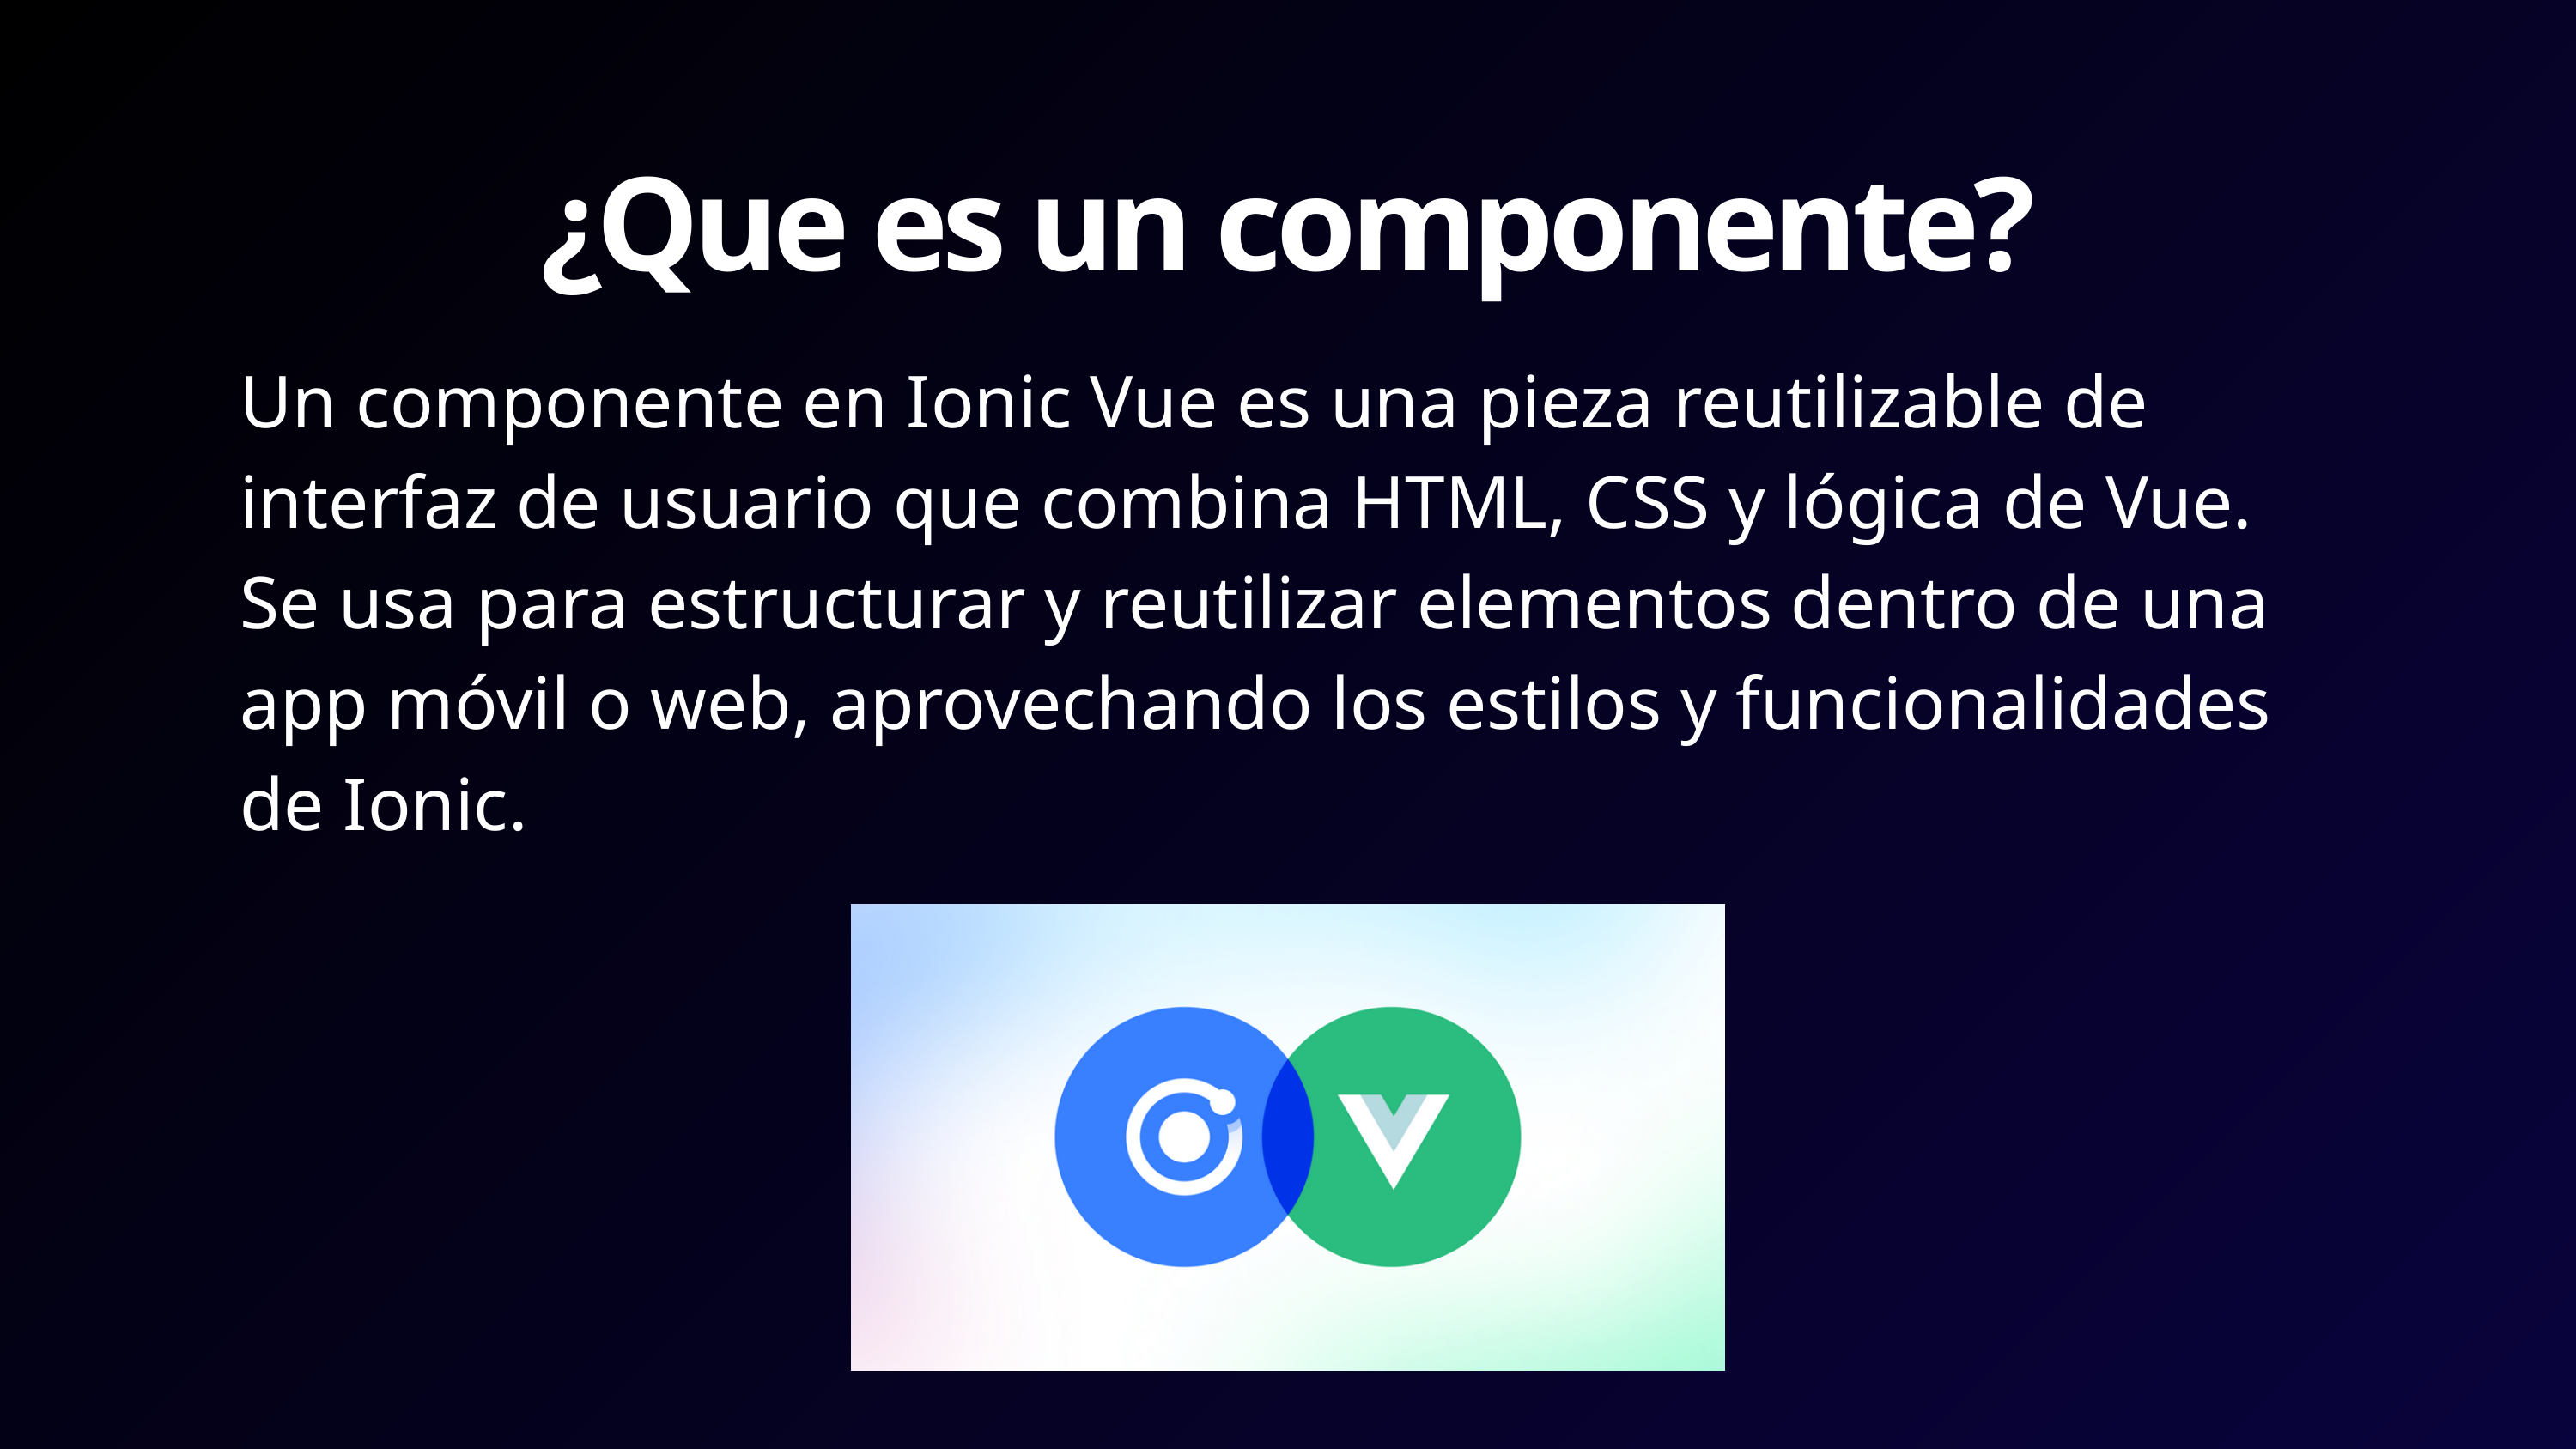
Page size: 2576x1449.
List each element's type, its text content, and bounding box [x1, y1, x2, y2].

text_box [850, 904, 1725, 1371]
text_box Un componente en Ionic Vue es una pieza reutilizable de interfaz de usuario que combina HTML, CSS y lógica de Vue. Se usa para estructurar y reutilizar elementos dentro de una app móvil o web, aprovechando los estilos y funcionalidades de Ionic. [240, 341, 2336, 846]
text_box ¿Que es un componente? [187, 115, 2389, 298]
